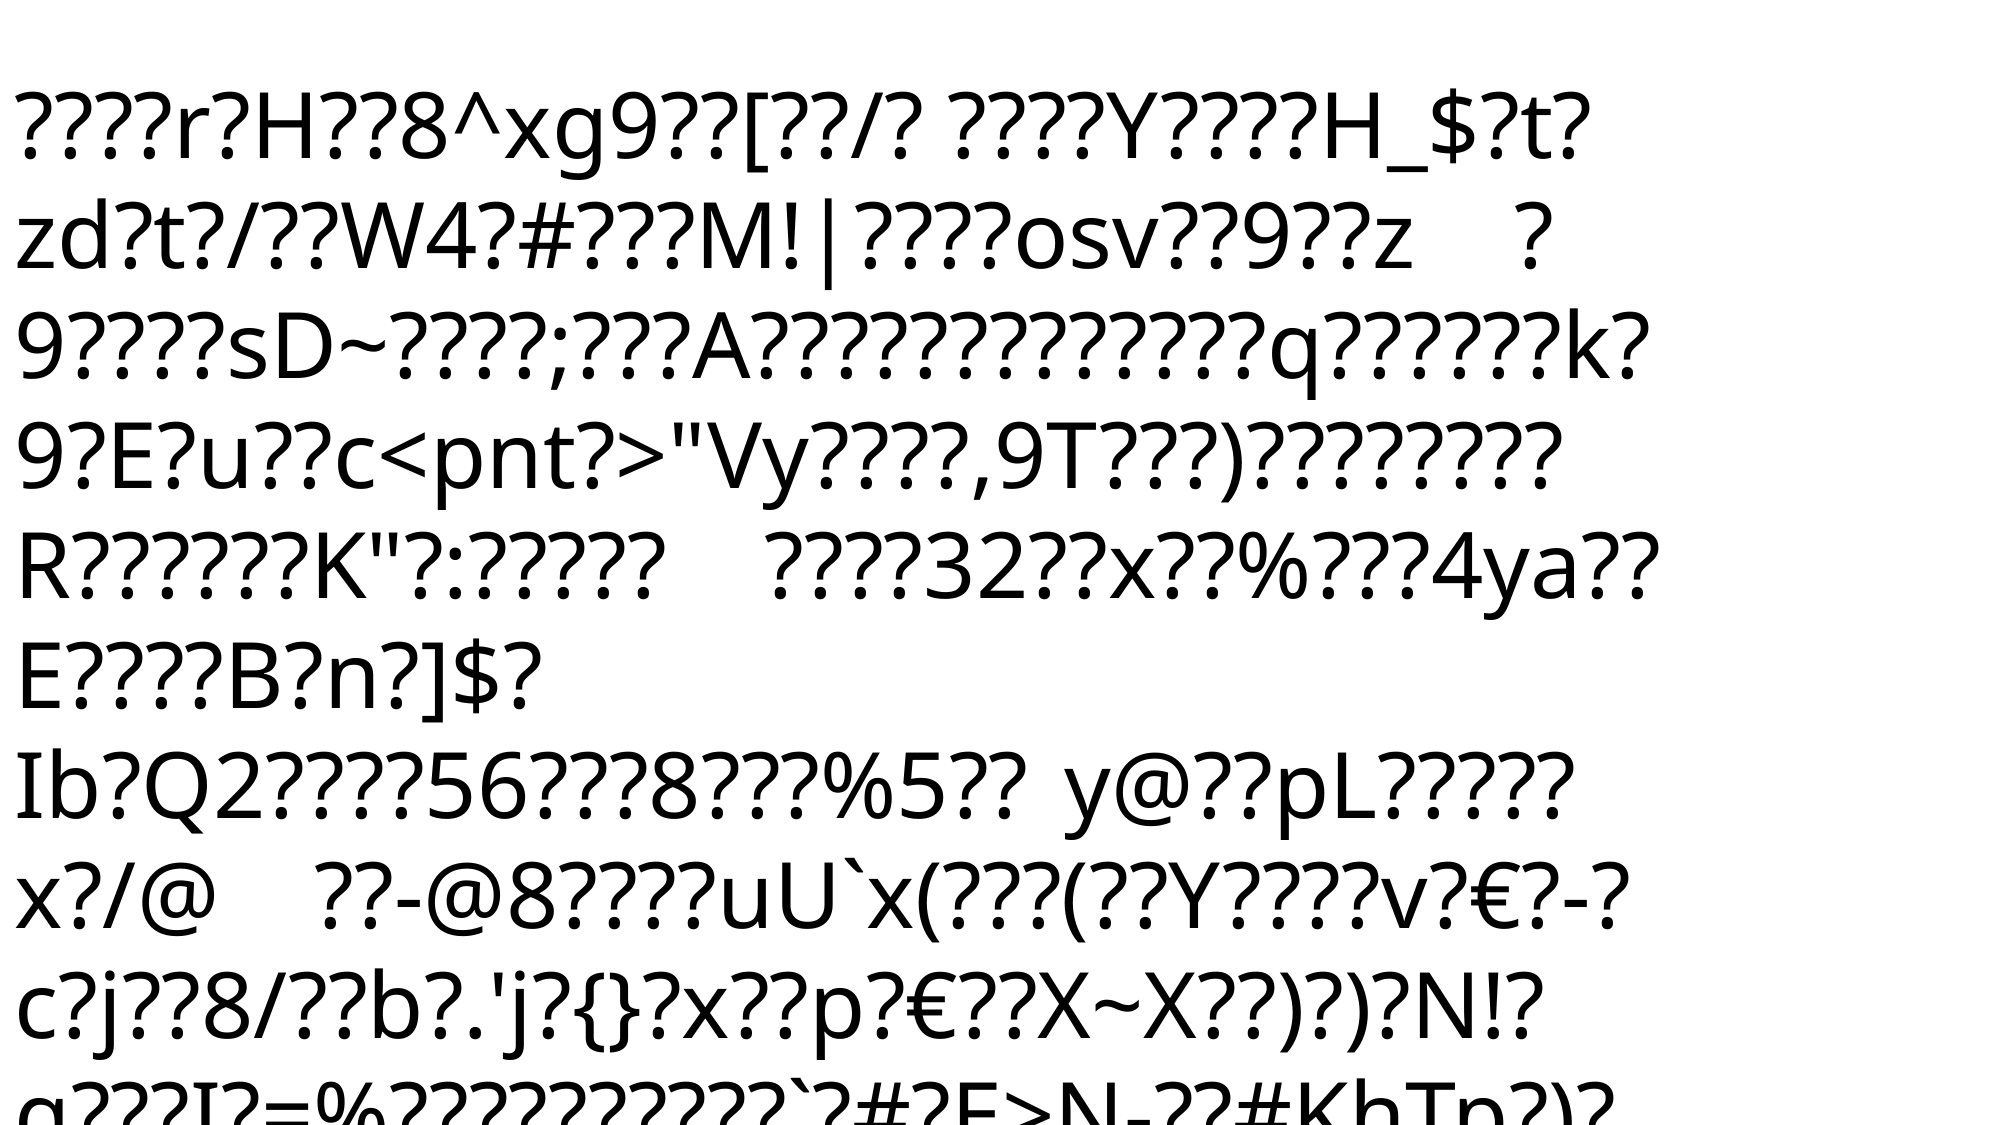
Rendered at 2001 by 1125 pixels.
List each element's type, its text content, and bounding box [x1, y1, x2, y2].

title ????r?H??8^xg9??[??/? ????Y????H_$?t?zd?t?/??W4?#???M!|????osv??9??z ?9????sD~????;???A?????????????q??????k?9?E?u??c<pnt?>"Vy????,9T???)???????? R??????K"?:????? ????32??x??%???4ya??E????B?n?]$? Ib?Q2????56???8???%5?? y@??pL?????x?/@ ??-@8????uU`x(???(??Y????v?€?-?c?j??8/??b?.'j?{}?x??p?€??X~X??)?)?N!?g???I?=%??????????`?#?E>N-??#KhTp?)?2???iH???\??Gh@?C .????3??€fOR?ph??C??.?QV??E?ex$Qz??7rv?/]??q"Q?=j<=???'?N:?HJ??H?????x?PN</?J?????Q?k?????8T?=??p??€2?Q?T?;???(p?C?S??Pu????~???????.%??M???M?$?i:Pj>xHM\????$0j#F]?C??(v%?Bj??1??? p?q?J?9??G??j??y?????[?T??????(?=R=?%%??Er?7U3??B9(y????1????9?????|?5???g????WC ?UKb,Ob?cD?q???, [0, 59, 1725, 278]
